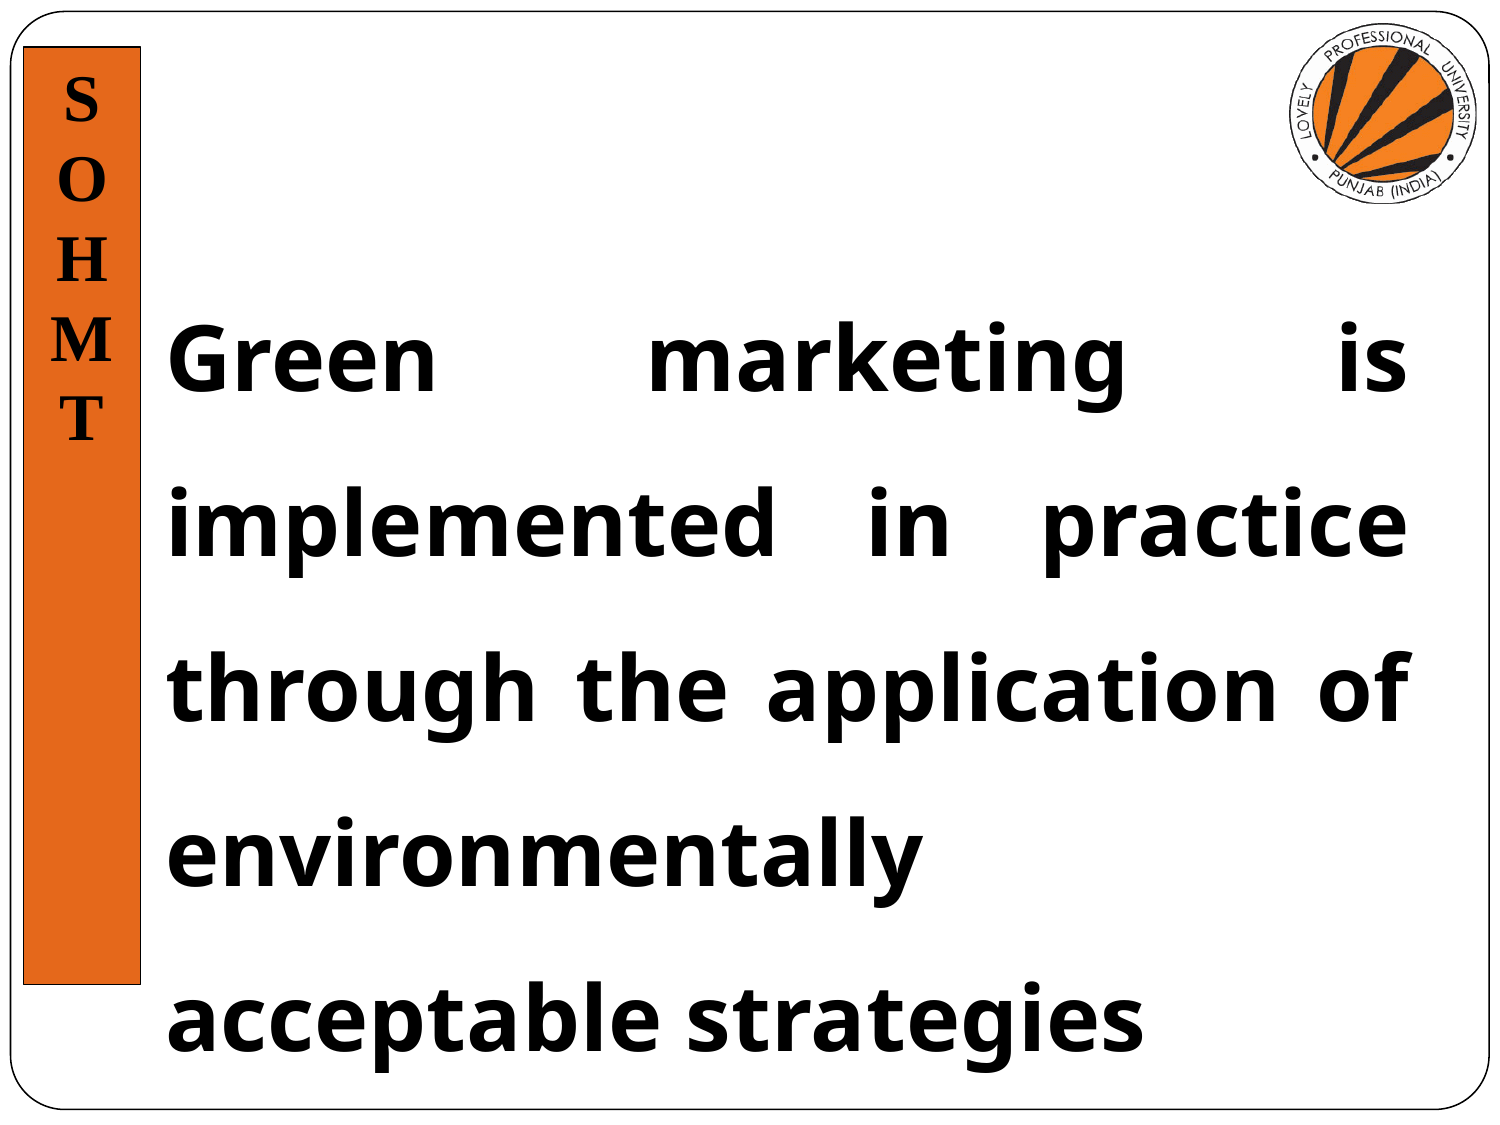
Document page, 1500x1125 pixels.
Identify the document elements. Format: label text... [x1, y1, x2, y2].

picture [1289, 23, 1477, 204]
list Green marketing is implemented in practice through the application of environmentally acceptable strategies [150, 237, 1425, 988]
